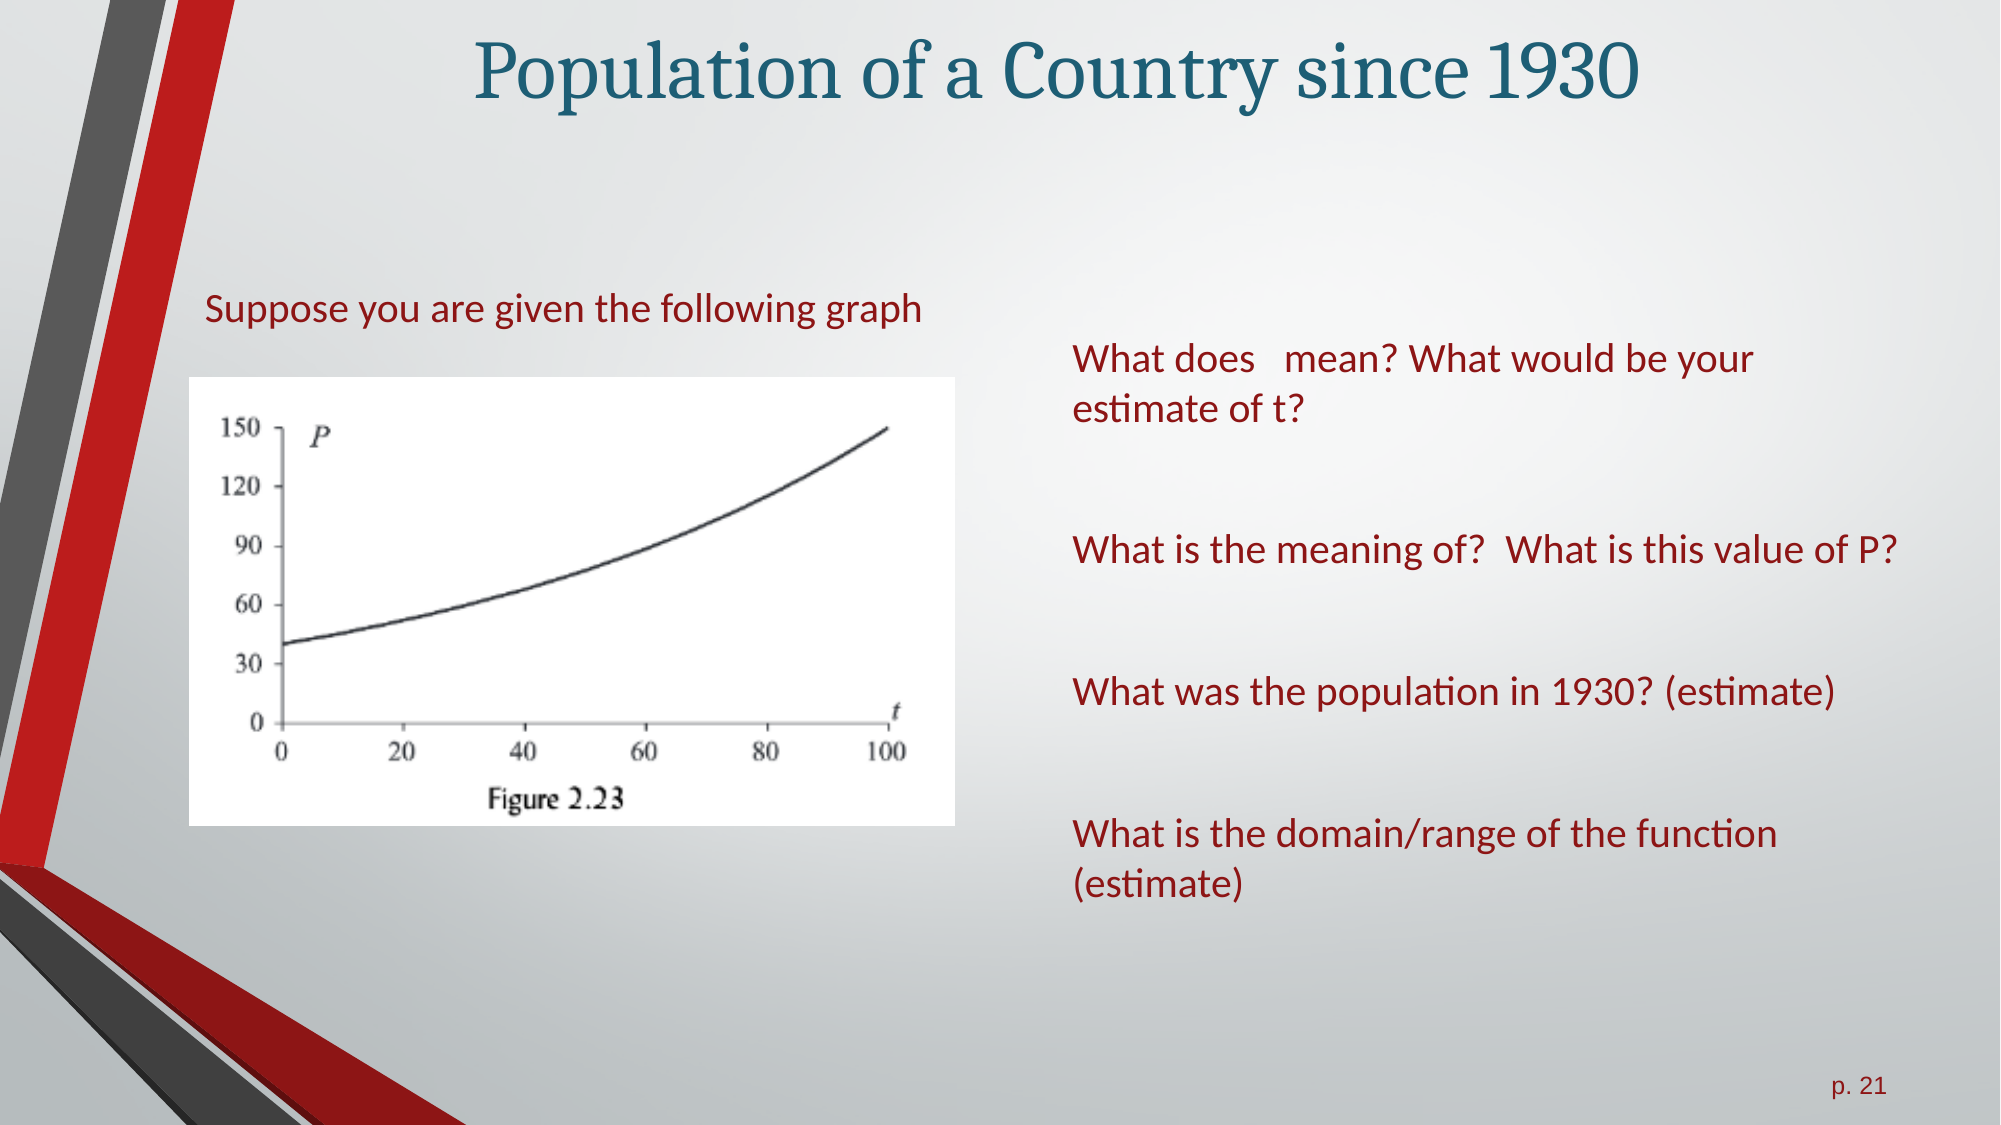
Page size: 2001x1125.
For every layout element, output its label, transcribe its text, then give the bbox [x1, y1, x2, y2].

list Suppose you are given the following graph [189, 251, 1008, 360]
picture [189, 377, 955, 826]
title Population of a Country since 1930 [214, 0, 1900, 130]
